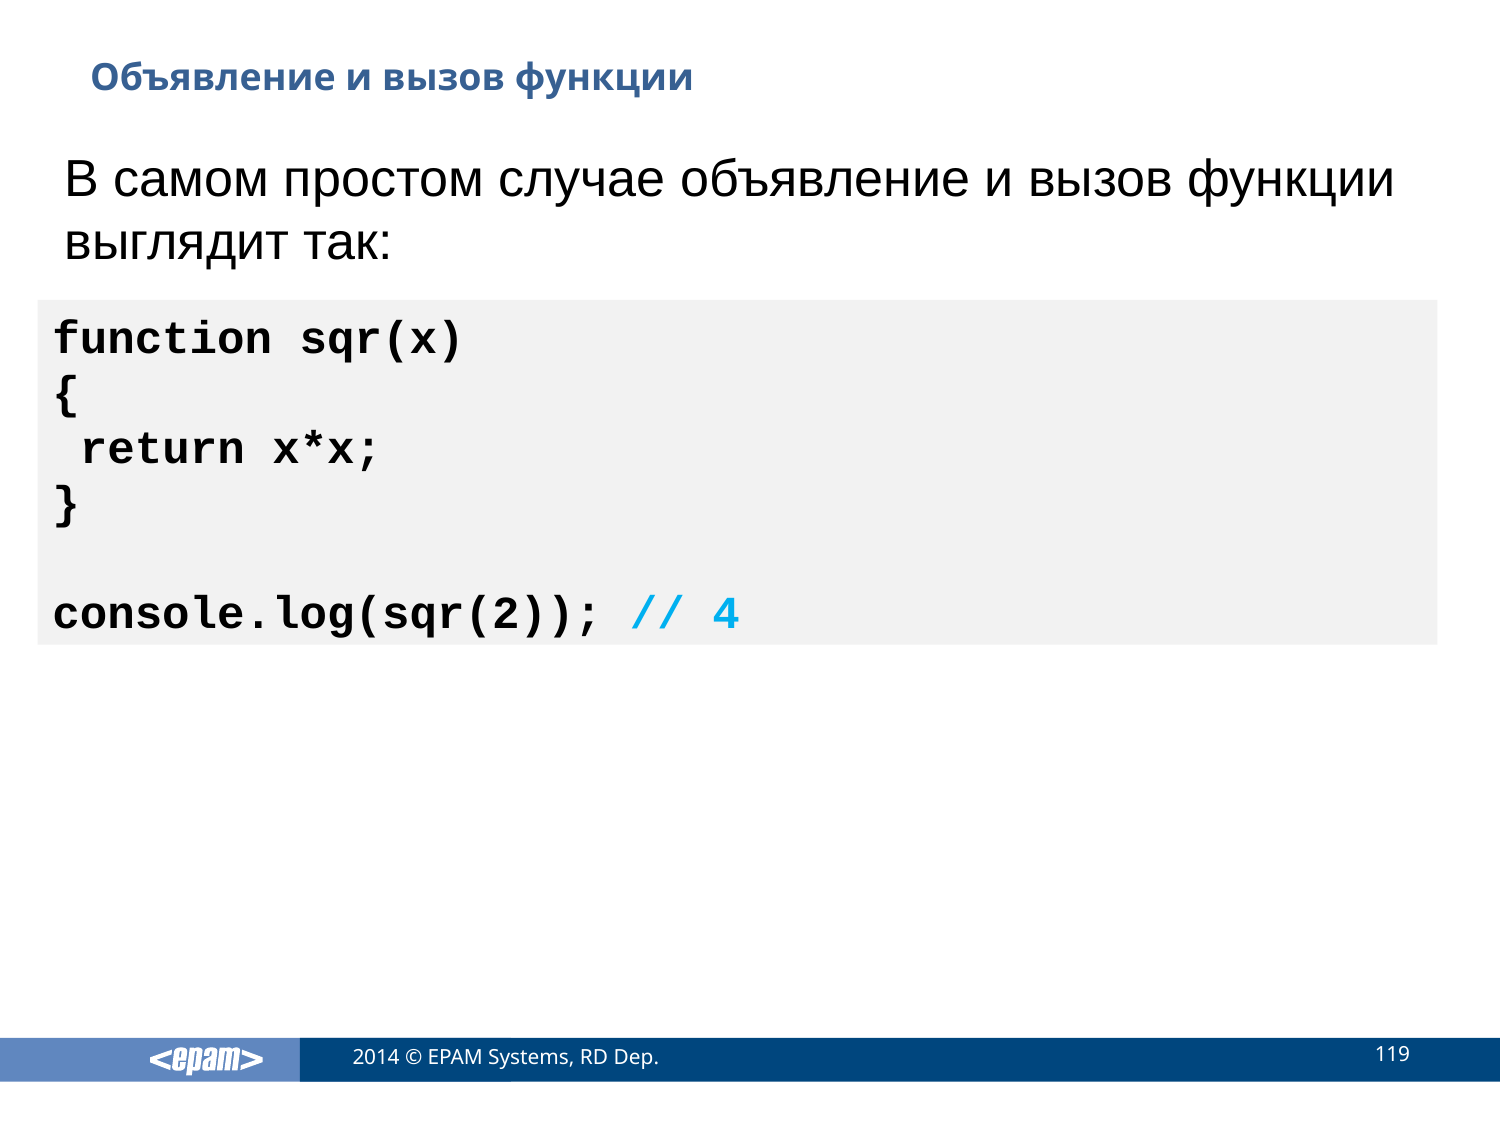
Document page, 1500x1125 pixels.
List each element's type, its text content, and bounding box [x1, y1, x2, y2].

text_box function sqr(x) { return x*x; } console.log(sqr(2)); // 4 [37, 299, 1438, 645]
slide_number 119 [1262, 1025, 1425, 1085]
title Объявление и вызов функции [75, 45, 1425, 137]
text_box В самом простом случае объявление и вызов функции выглядит так: [50, 137, 1438, 278]
footer 2014 © EPAM Systems, RD Dep. [337, 1028, 738, 1088]
